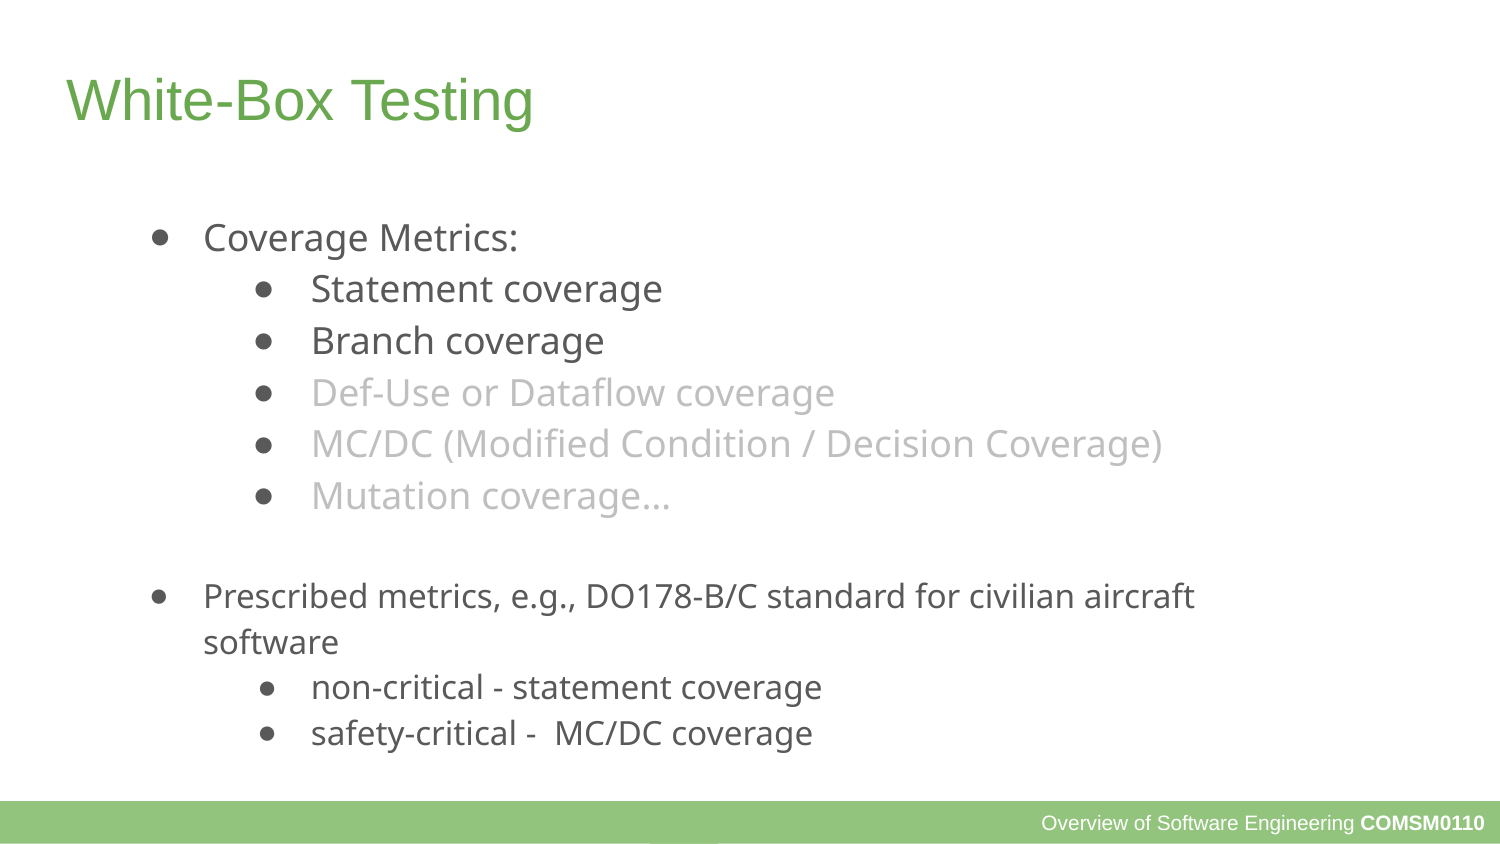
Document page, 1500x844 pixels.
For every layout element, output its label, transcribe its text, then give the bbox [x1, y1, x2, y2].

list Coverage Metrics: Statement coverage Branch coverage Def-Use or Dataflow coverage MC/DC (Modified Condition / Decision Coverage) Mutation coverage… Prescribed metrics, e.g., DO178-B/C standard for civilian aircraft software non-critical - statement coverage safety-critical - MC/DC coverage [113, 191, 1306, 750]
title White-Box Testing [51, 47, 1449, 142]
